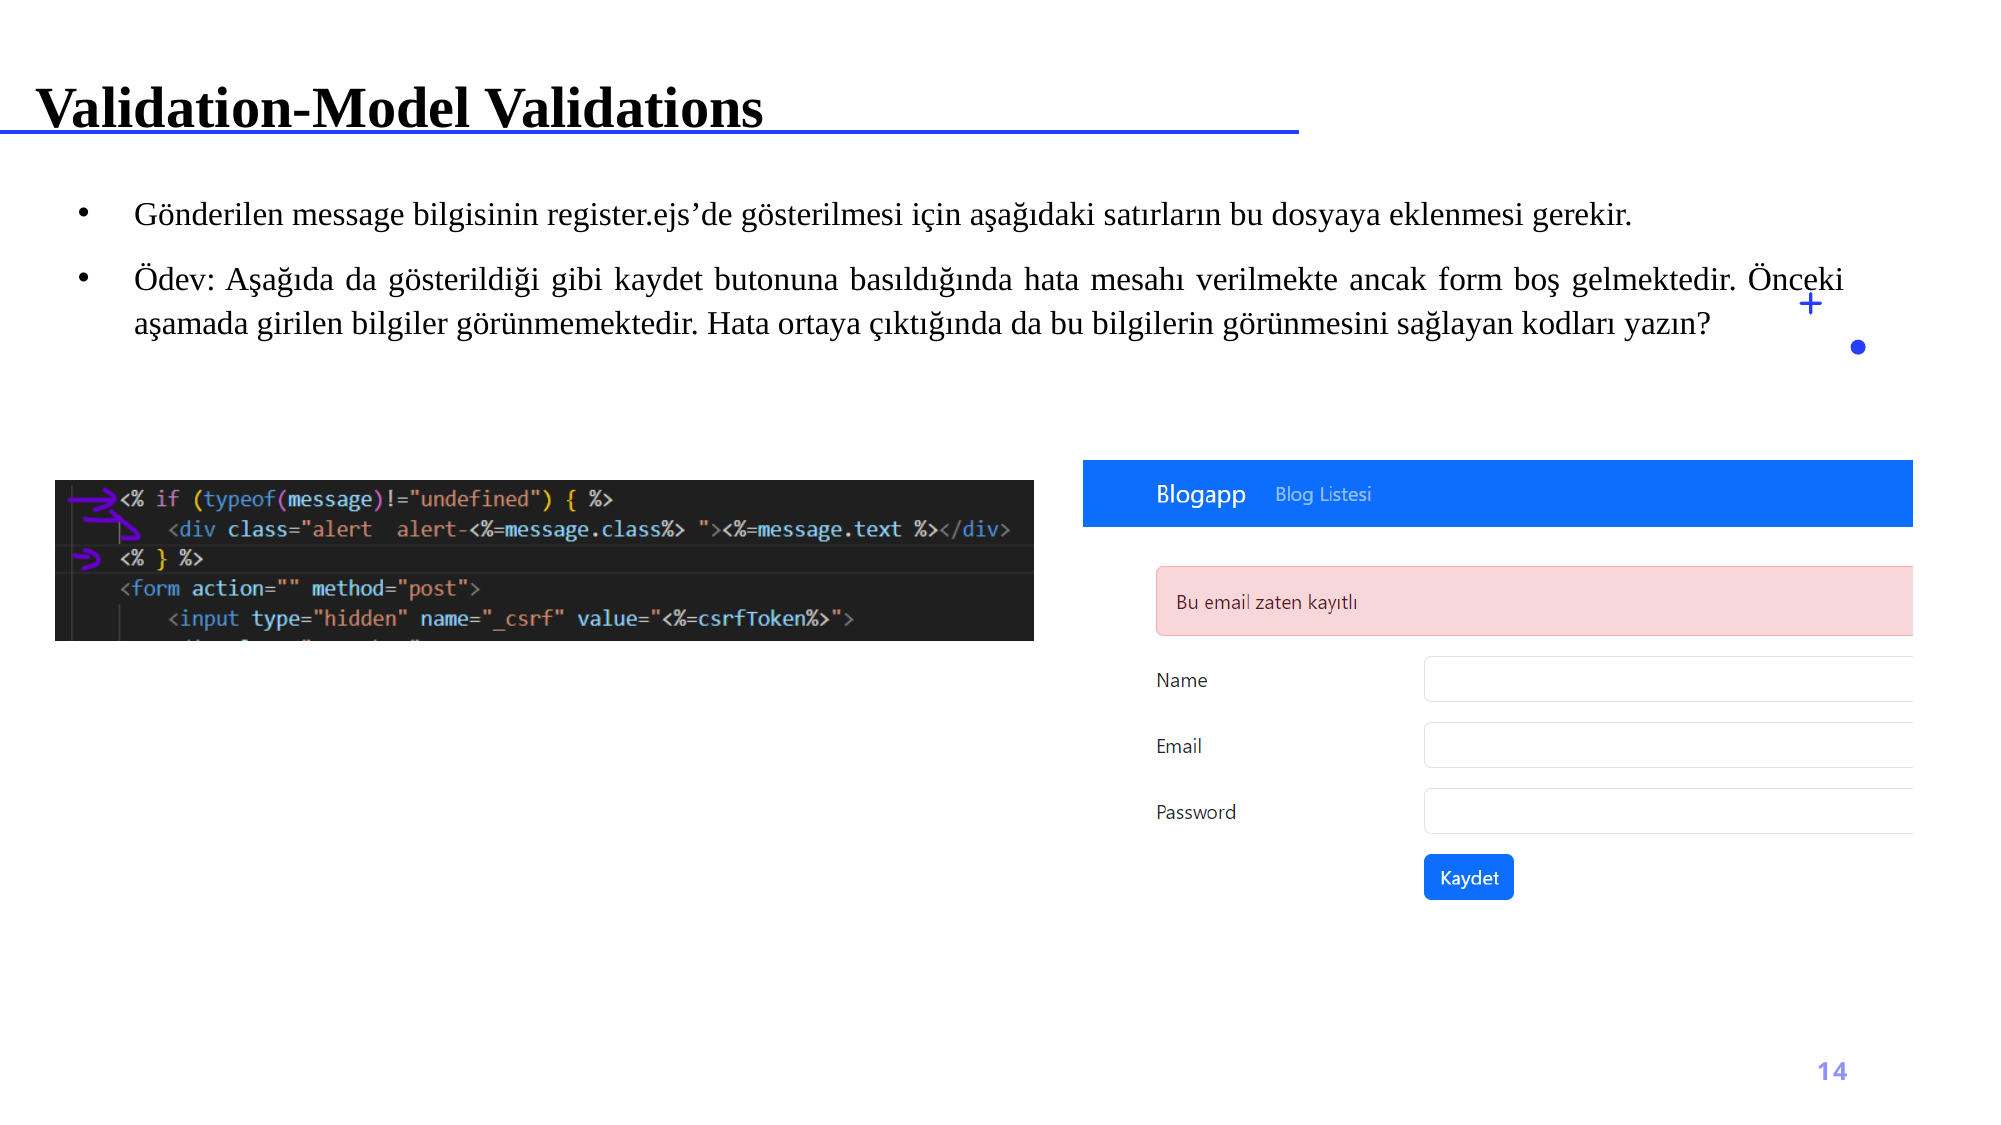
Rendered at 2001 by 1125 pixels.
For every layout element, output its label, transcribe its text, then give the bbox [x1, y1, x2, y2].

list Gönderilen message bilgisinin register.ejs’de gösterilmesi için aşağıdaki satırların bu dosyaya eklenmesi gerekir. Ödev: Aşağıda da gösterildiği gibi kaydet butonuna basıldığında hata mesahı verilmekte ancak form boş gelmektedir. Önceki aşamada girilen bilgiler görünmemektedir. Hata ortaya çıktığında da bu bilgilerin görünmesini sağlayan kodları yazın? [62, 180, 1863, 1043]
title Validation-Model Validations [20, 53, 1926, 148]
slide_number 14 [1412, 1042, 1863, 1103]
picture [55, 480, 1034, 641]
picture [1083, 460, 1913, 969]
